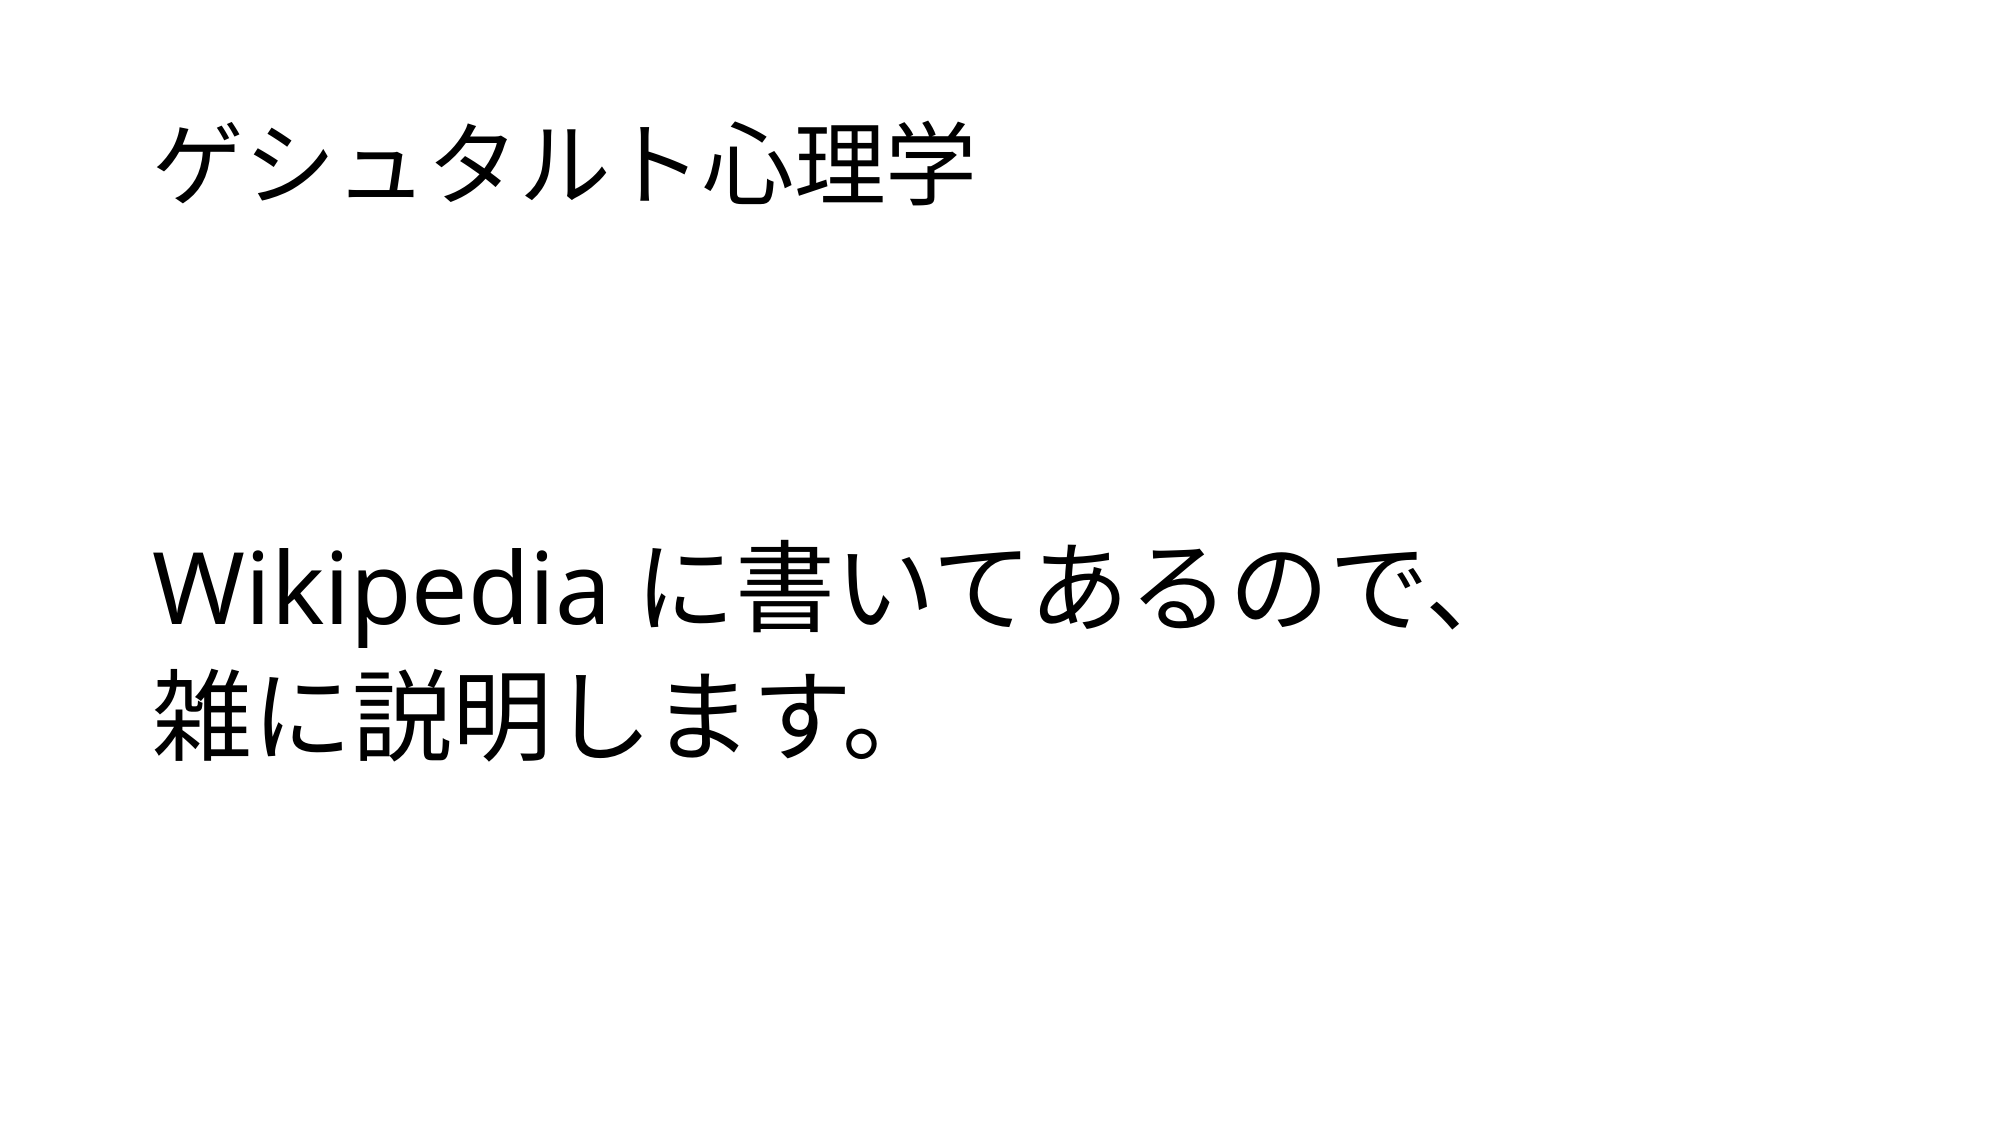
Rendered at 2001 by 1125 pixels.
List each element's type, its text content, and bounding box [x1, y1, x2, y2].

list Wikipediaに書いてあるので、 雑に説明します。 [137, 299, 1863, 1014]
title ゲシュタルト心理学 [137, 59, 1863, 278]
